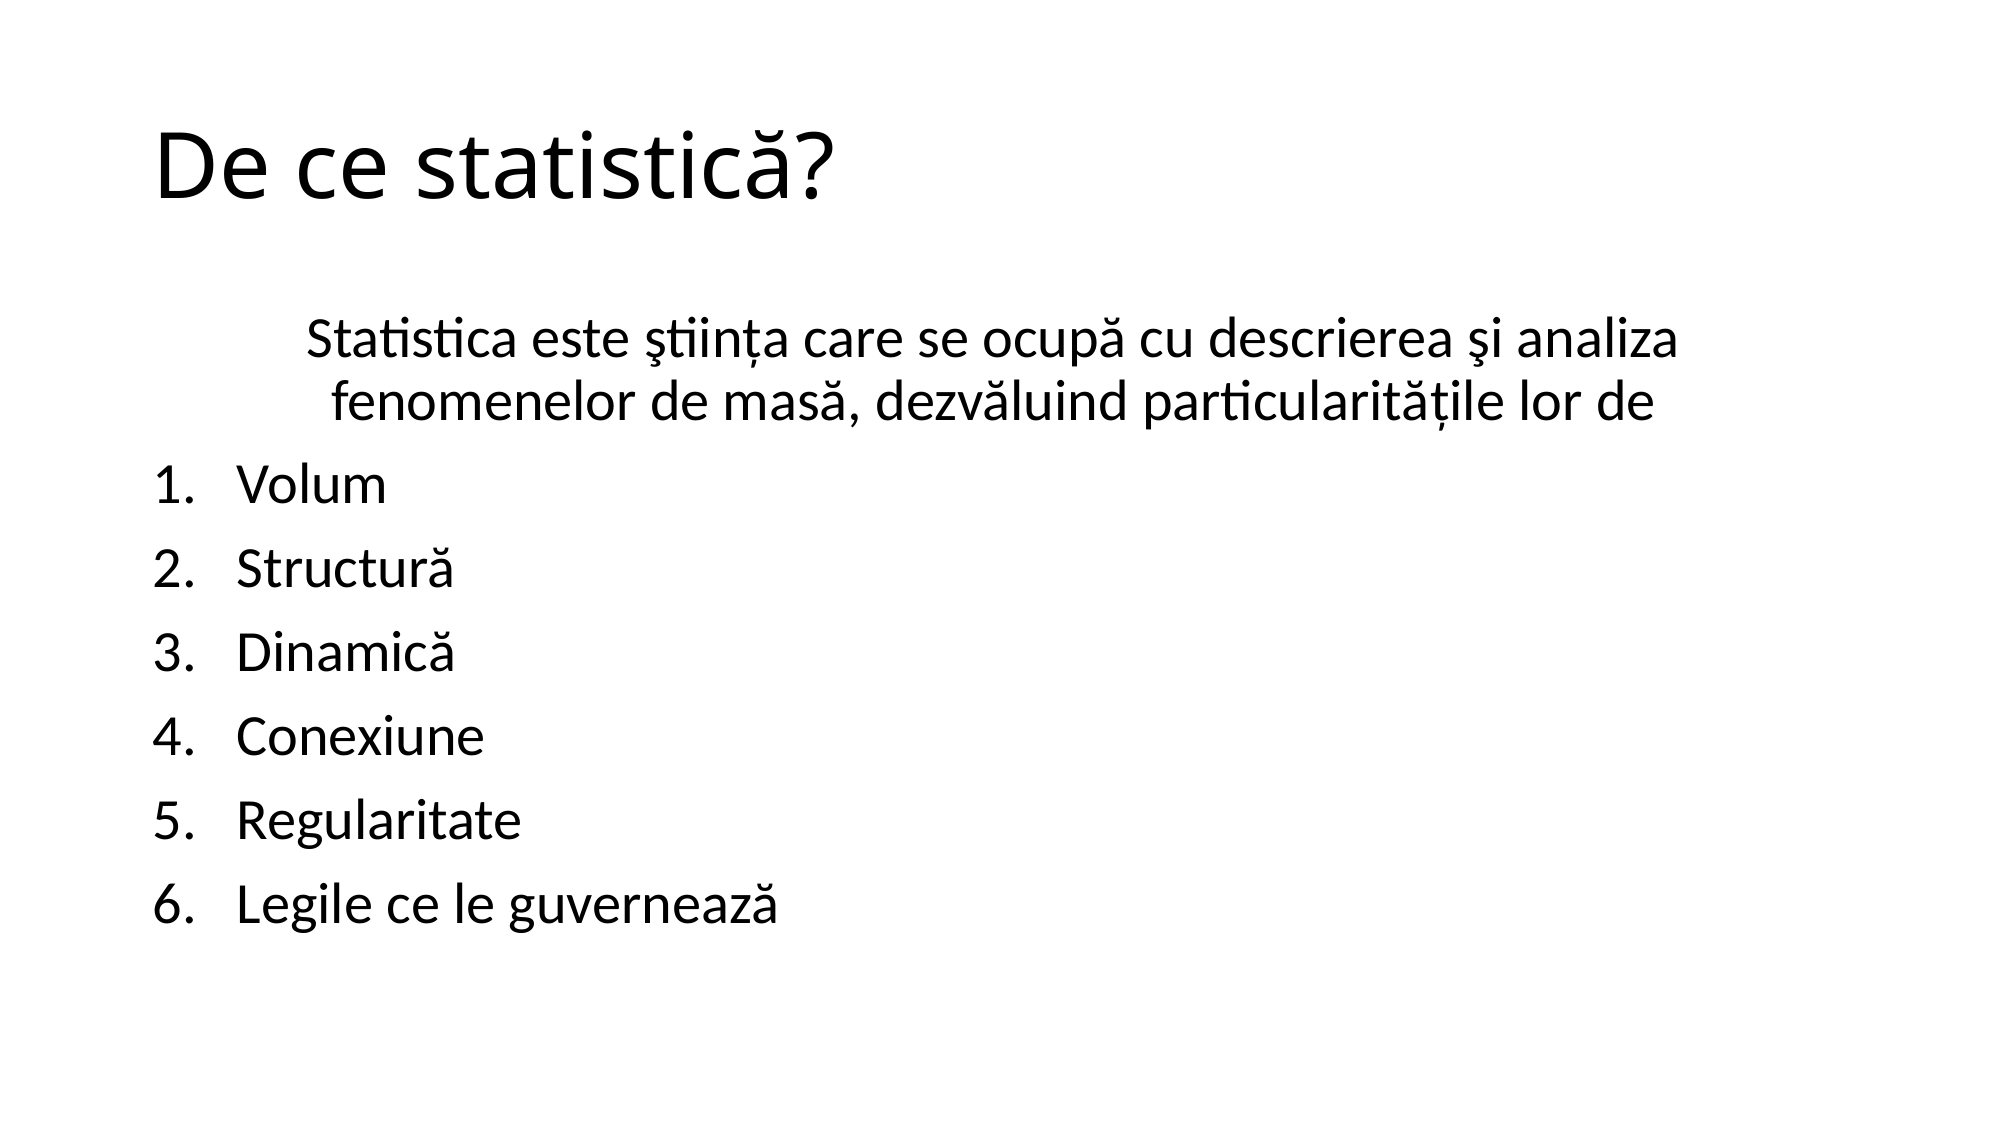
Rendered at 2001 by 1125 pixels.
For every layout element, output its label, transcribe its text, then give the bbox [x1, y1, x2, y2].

title De ce statistică? [137, 59, 1863, 278]
list Statistica este ştiința care se ocupă cu descrierea şi analiza fenomenelor de masă, dezvăluind particularitățile lor de Volum Structură Dinamică Conexiune Regularitate Legile ce le guvernează [137, 299, 1863, 1014]
